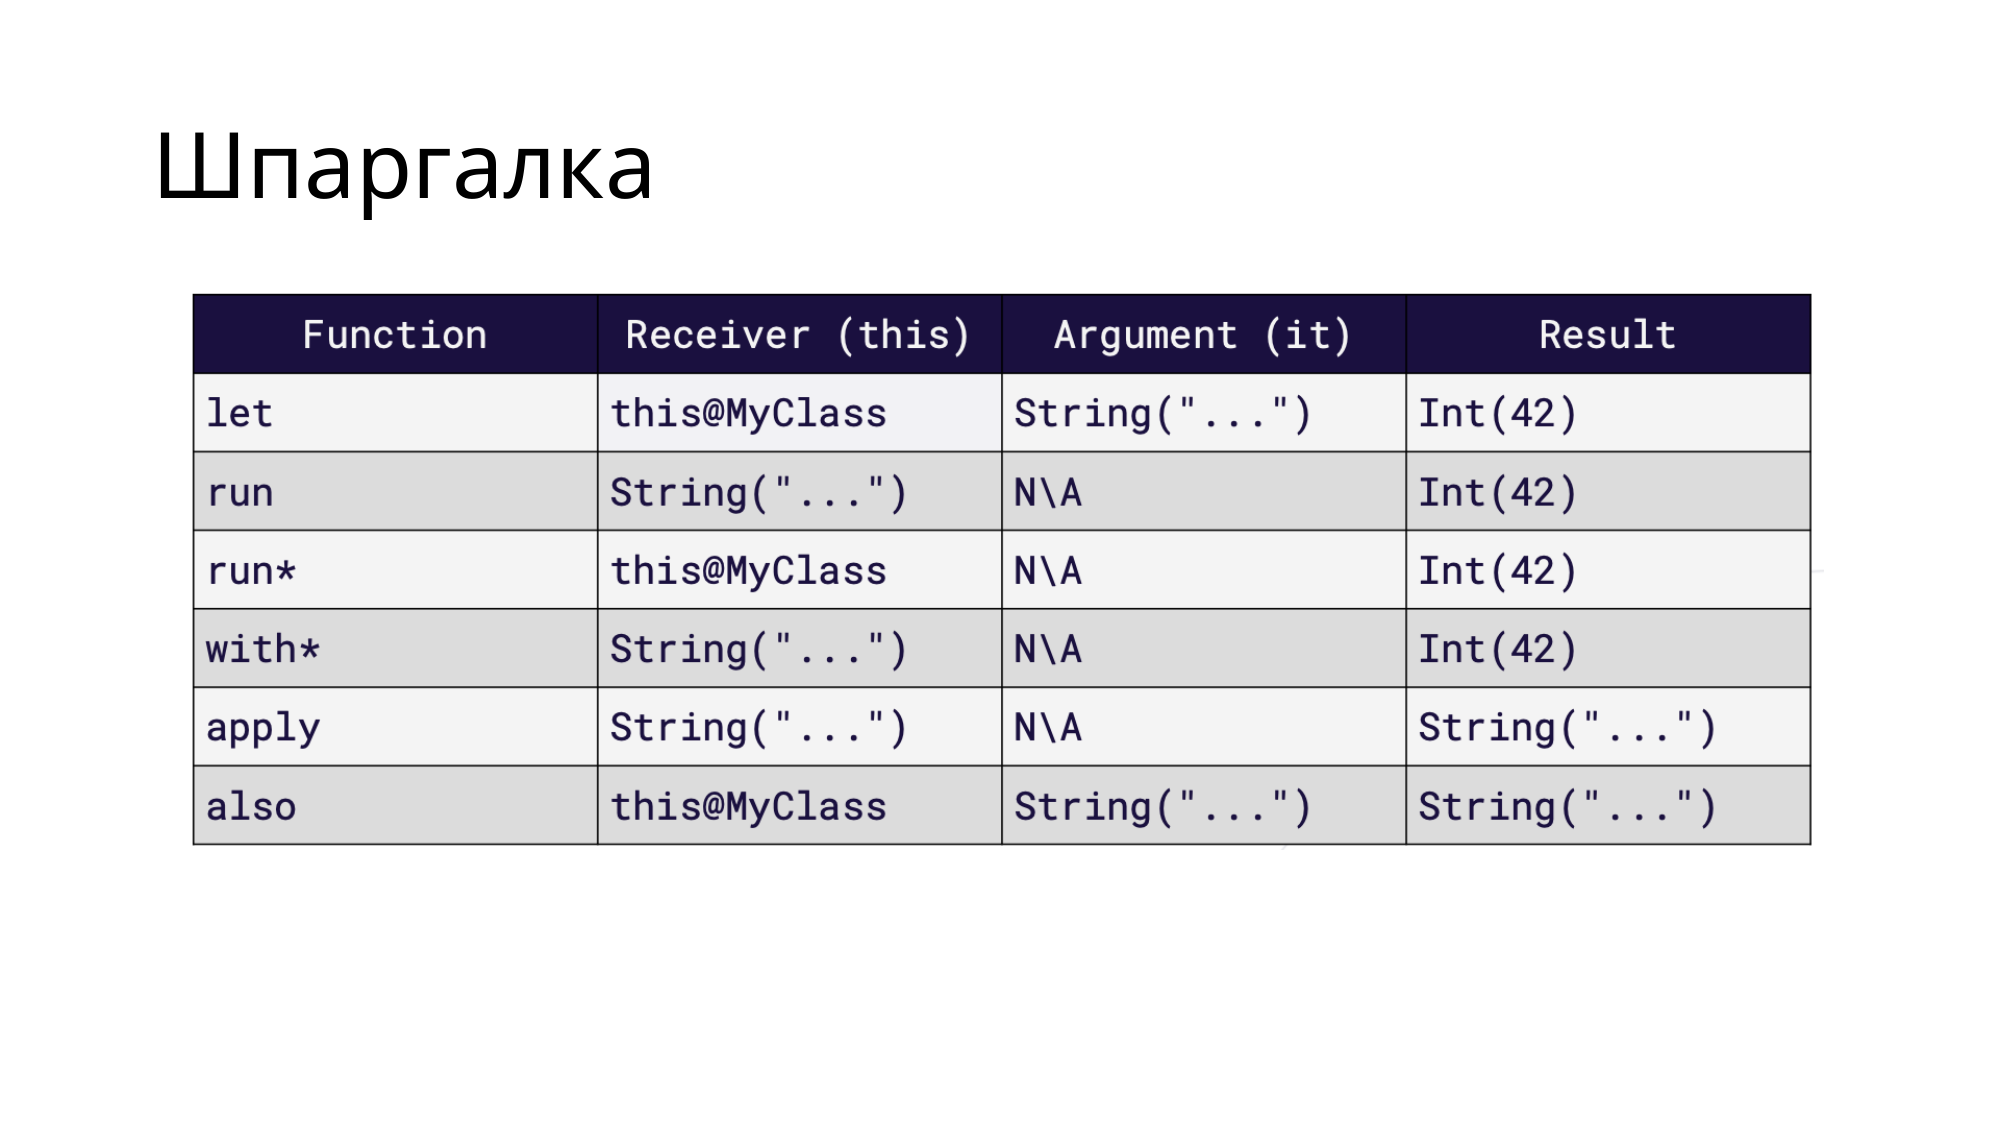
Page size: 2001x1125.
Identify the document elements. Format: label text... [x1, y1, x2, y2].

picture [176, 274, 1824, 851]
title Шпаргалка [137, 59, 1863, 278]
